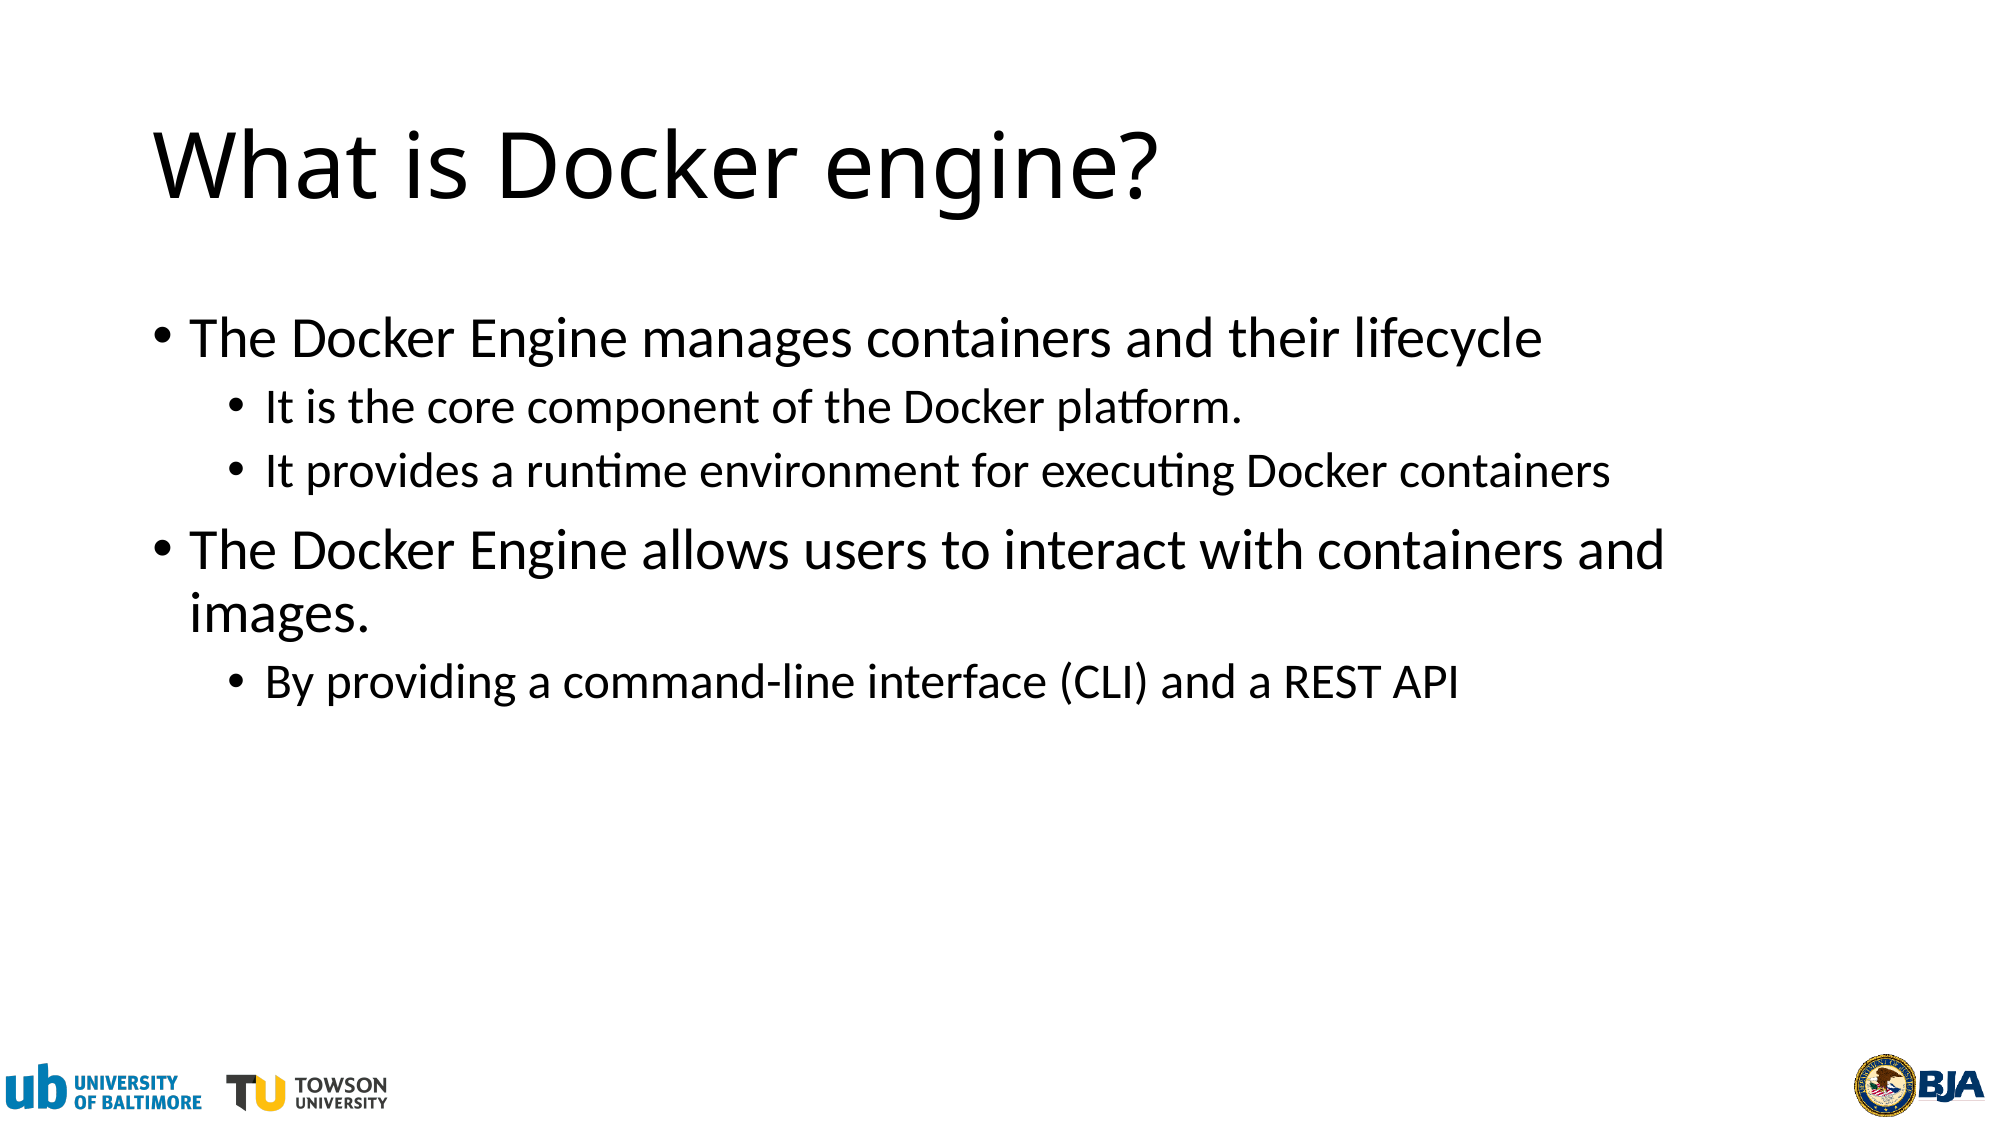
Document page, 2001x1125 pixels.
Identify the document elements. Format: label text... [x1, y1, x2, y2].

picture [1854, 1054, 1986, 1117]
picture [0, 1031, 407, 1125]
list The Docker Engine manages containers and their lifecycle It is the core component of the Docker platform. It provides a runtime environment for executing Docker containers The Docker Engine allows users to interact with containers and images. By providing a command-line interface (CLI) and a REST API [137, 299, 1863, 1014]
title What is Docker engine? [137, 59, 1863, 278]
